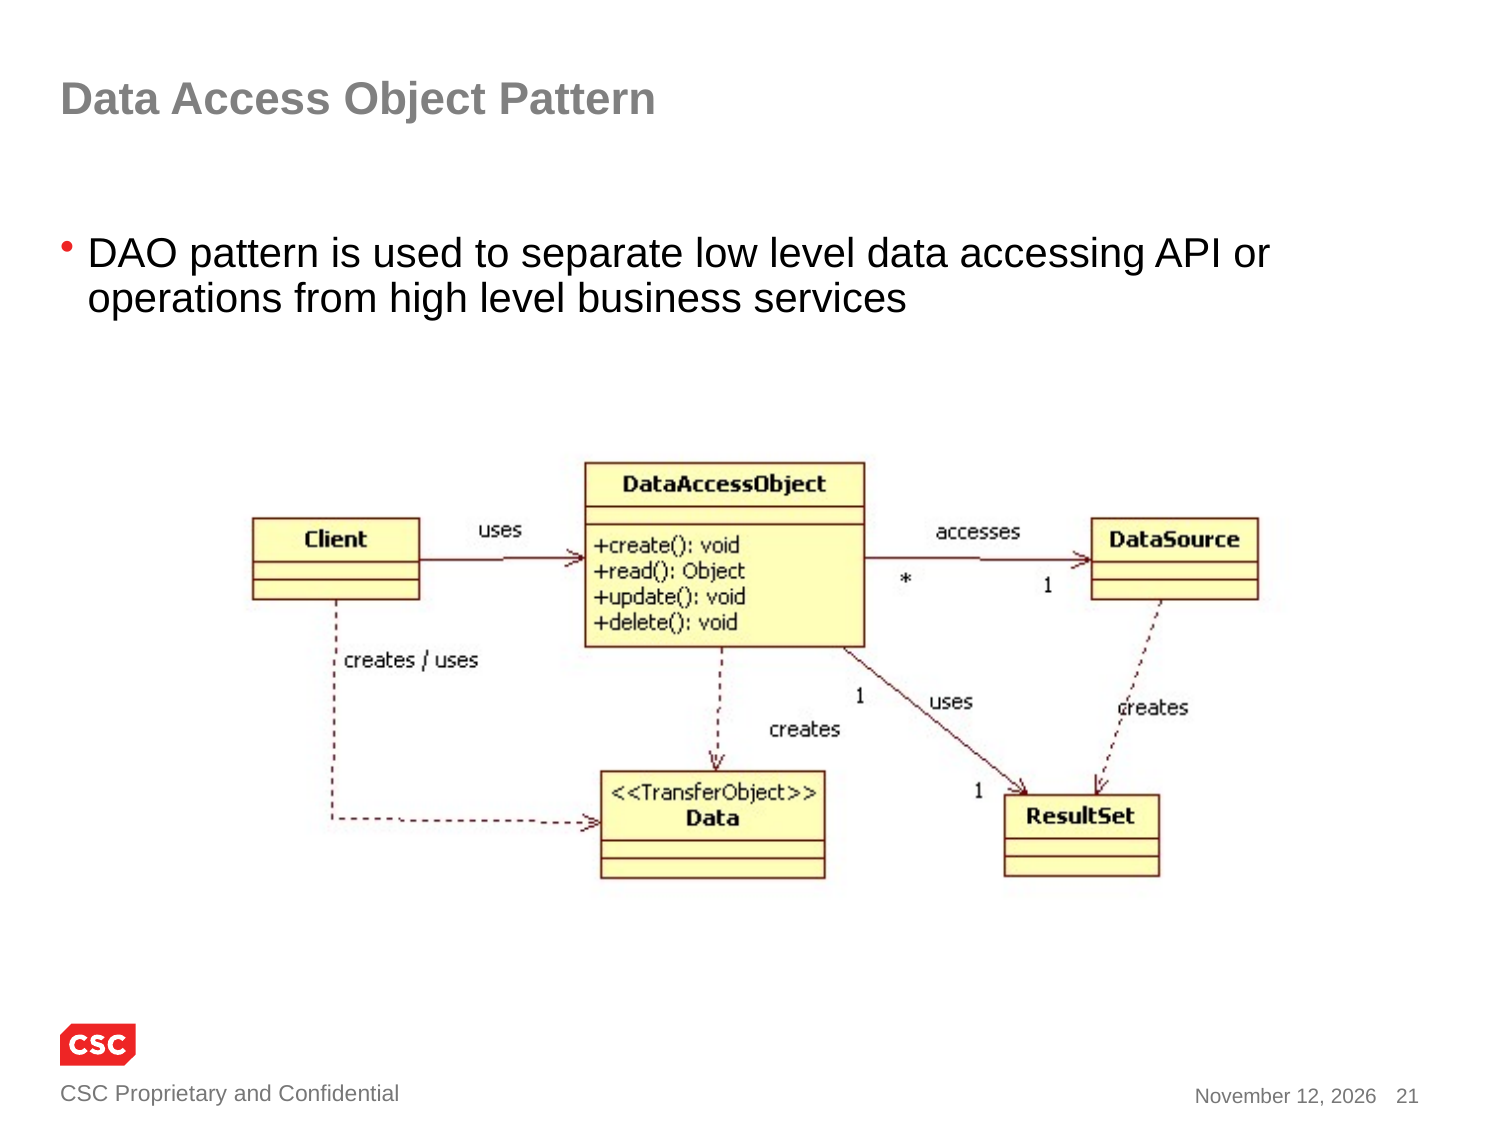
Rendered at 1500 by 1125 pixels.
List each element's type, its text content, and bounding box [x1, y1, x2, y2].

title Data Access Object Pattern [60, 74, 1440, 204]
picture [213, 422, 1299, 920]
list DAO pattern is used to separate low level data accessing API or operations from high level business services [60, 231, 1440, 323]
